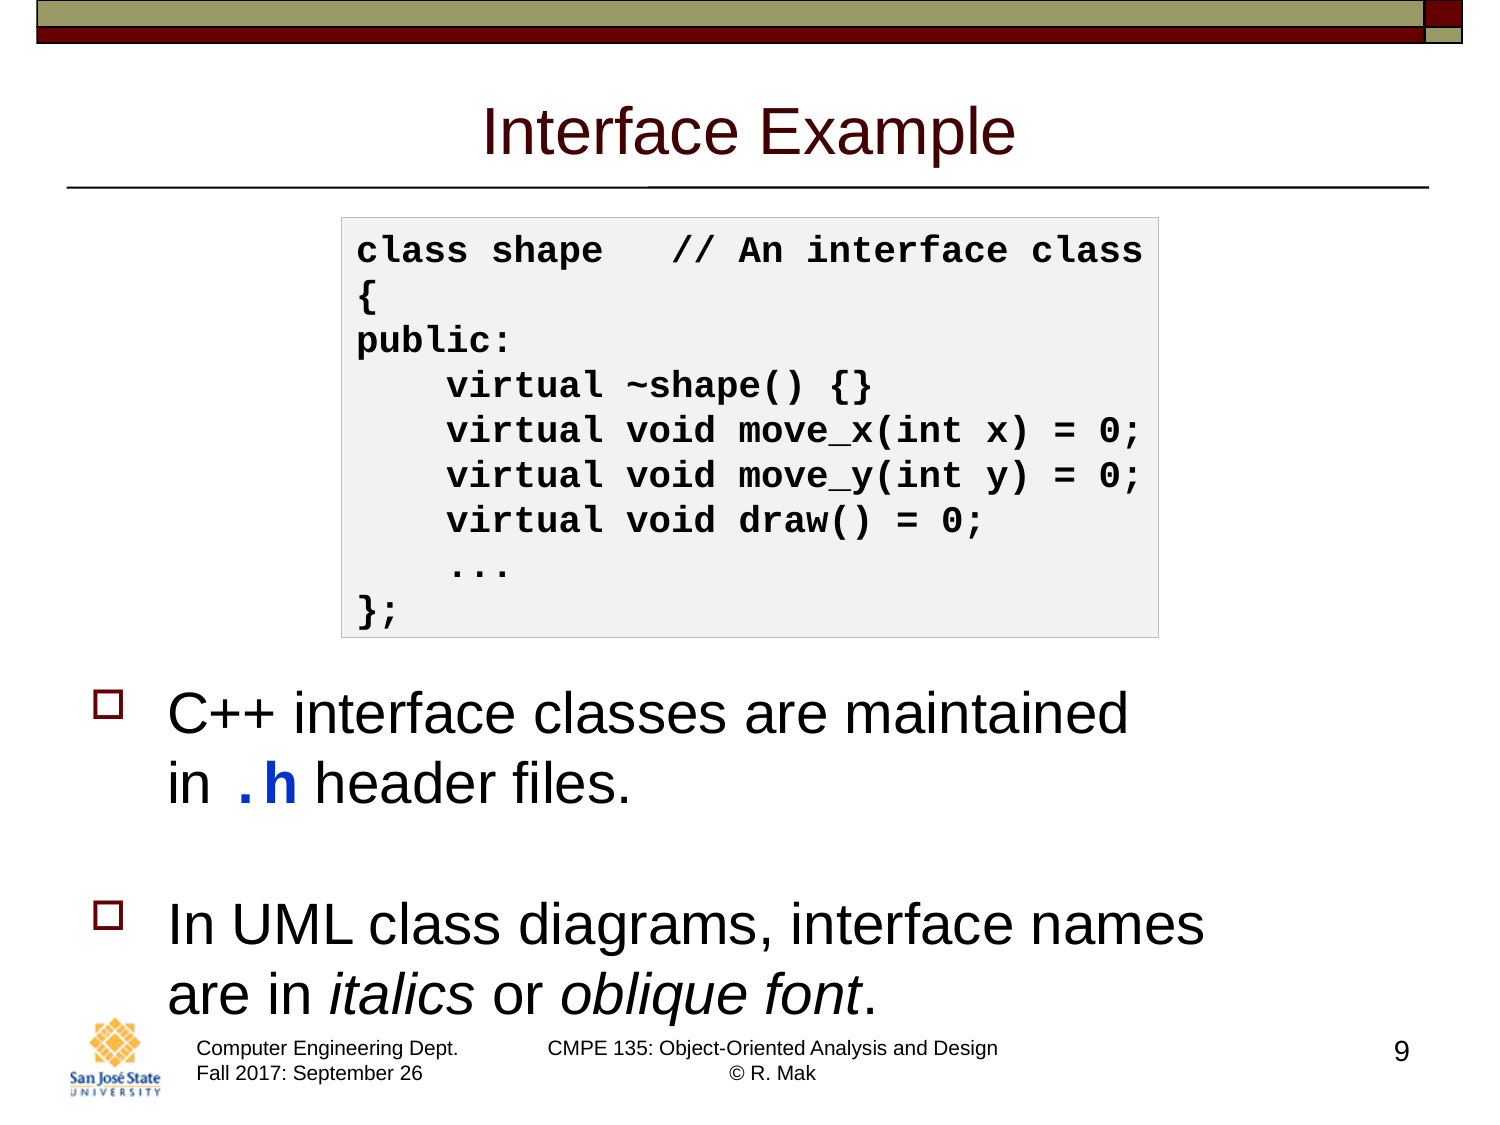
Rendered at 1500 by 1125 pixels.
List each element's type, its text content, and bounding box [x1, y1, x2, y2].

text_box class shape // An interface class { public: virtual ~shape() {} virtual void move_x(int x) = 0; virtual void move_y(int y) = 0; virtual void draw() = 0; ... }; [341, 217, 1159, 638]
picture [60, 1012, 166, 1112]
list C++ interface classes are maintained in .h header files. In UML class diagrams, interface names are in italics or oblique font. [75, 667, 1425, 1006]
slide_number 9 [1335, 1025, 1425, 1100]
title Interface Example [75, 67, 1425, 175]
